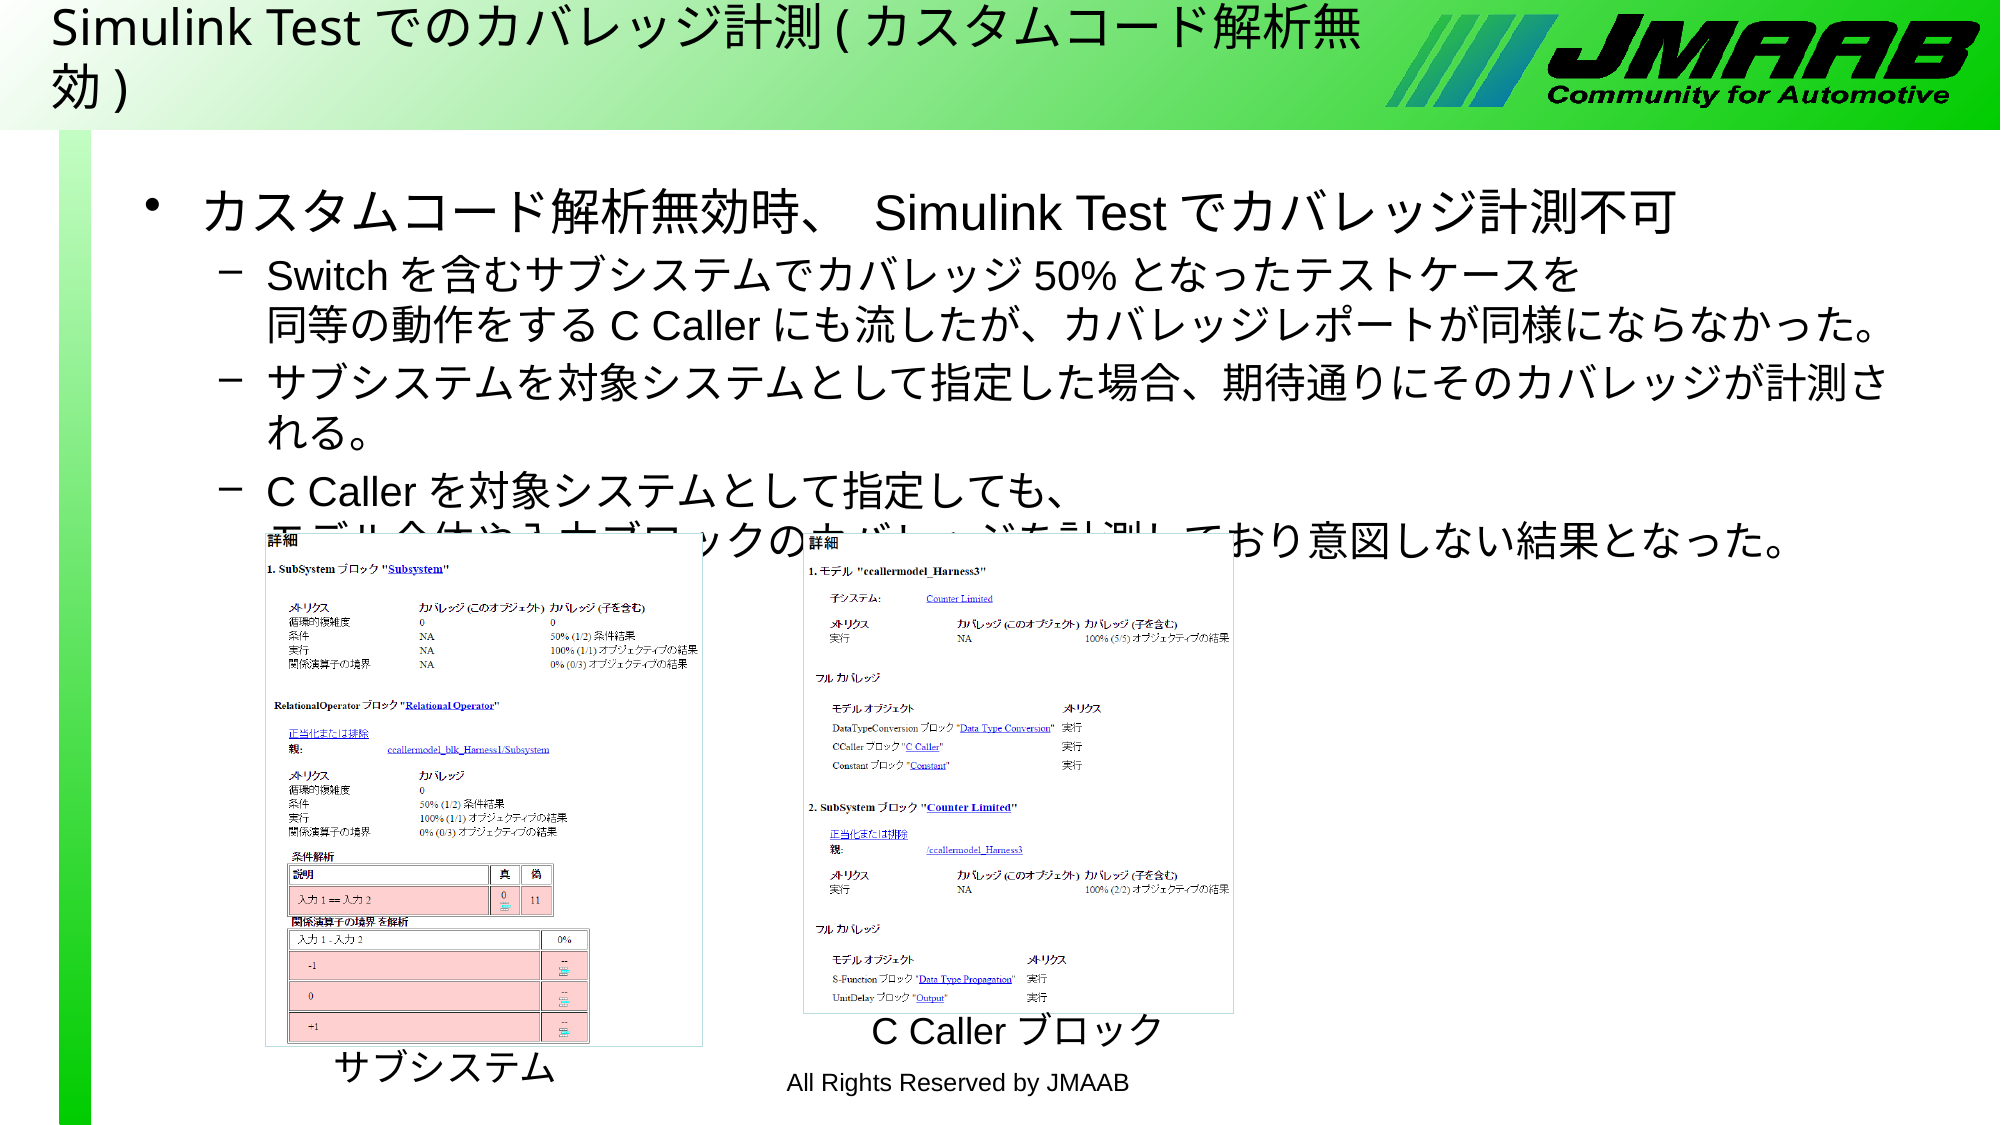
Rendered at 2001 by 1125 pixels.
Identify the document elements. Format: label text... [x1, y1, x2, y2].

picture [265, 533, 703, 1048]
picture [803, 533, 1234, 1014]
list カスタムコード解析無効時、 Simulink Testでカバレッジ計測不可 Switchを含むサブシステムでカバレッジ50%となったテストケースを 同等の動作をするC Callerにも流したが、カバレッジレポートが同様にならなかった。 サブシステムを対象システムとして指定した場合、期待通りにそのカバレッジが計測される。 C Callerを対象システムとして指定しても、 モデル全体や入力ブロックのカバレッジを計測しており意図しない結果となった。 [129, 172, 1930, 1047]
title Simulink Testでのカバレッジ計測(カスタムコード解析無効) [36, 21, 1410, 91]
picture [1382, 11, 1981, 109]
text_box C Callerブロック [856, 1021, 1181, 1060]
text_box サブシステム [318, 1055, 573, 1096]
